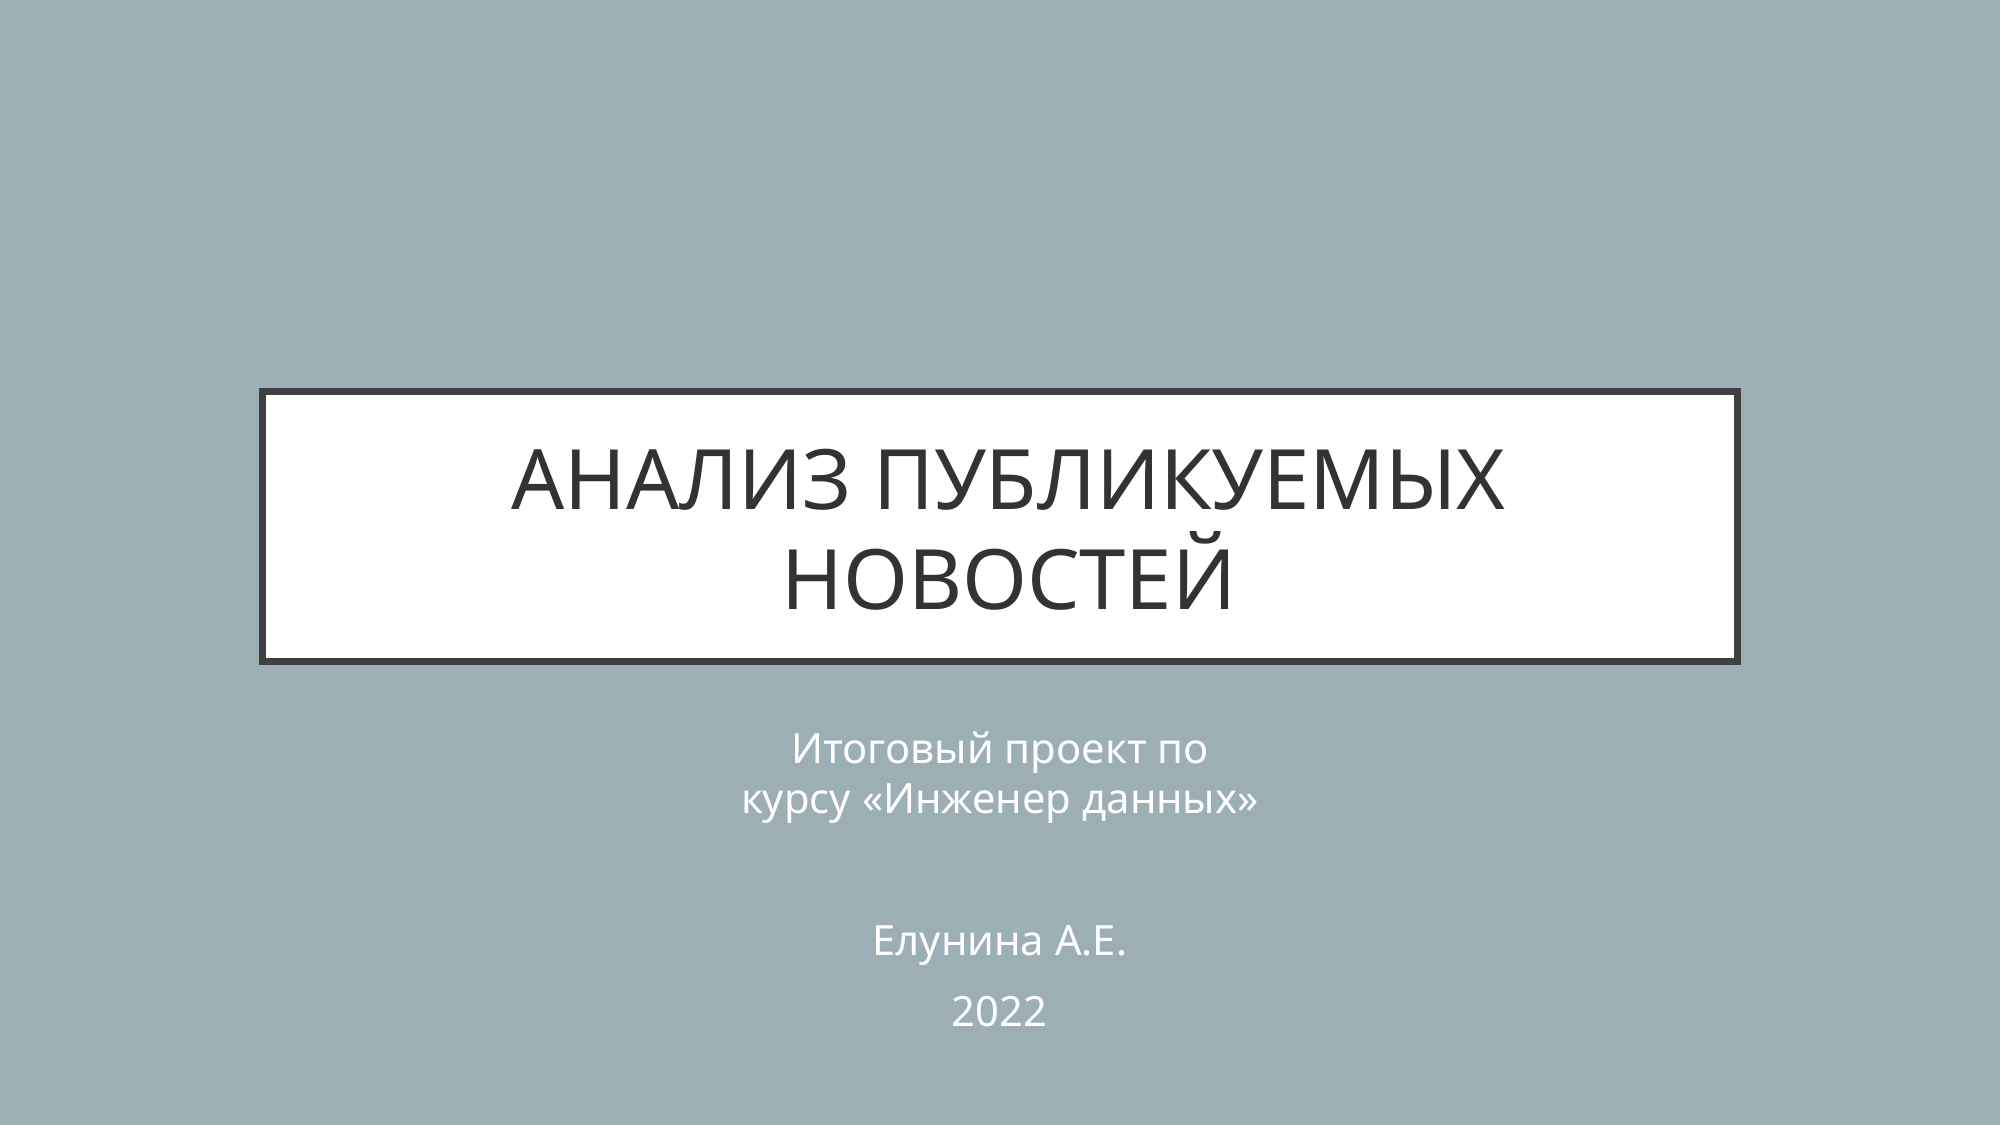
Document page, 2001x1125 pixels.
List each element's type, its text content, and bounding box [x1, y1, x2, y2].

subtitle Итоговый проект по курсу «Инженер данных» Елунина А.Е. 2022 [262, 713, 1738, 1125]
title Анализ публикуемых новостей [259, 388, 1741, 665]
